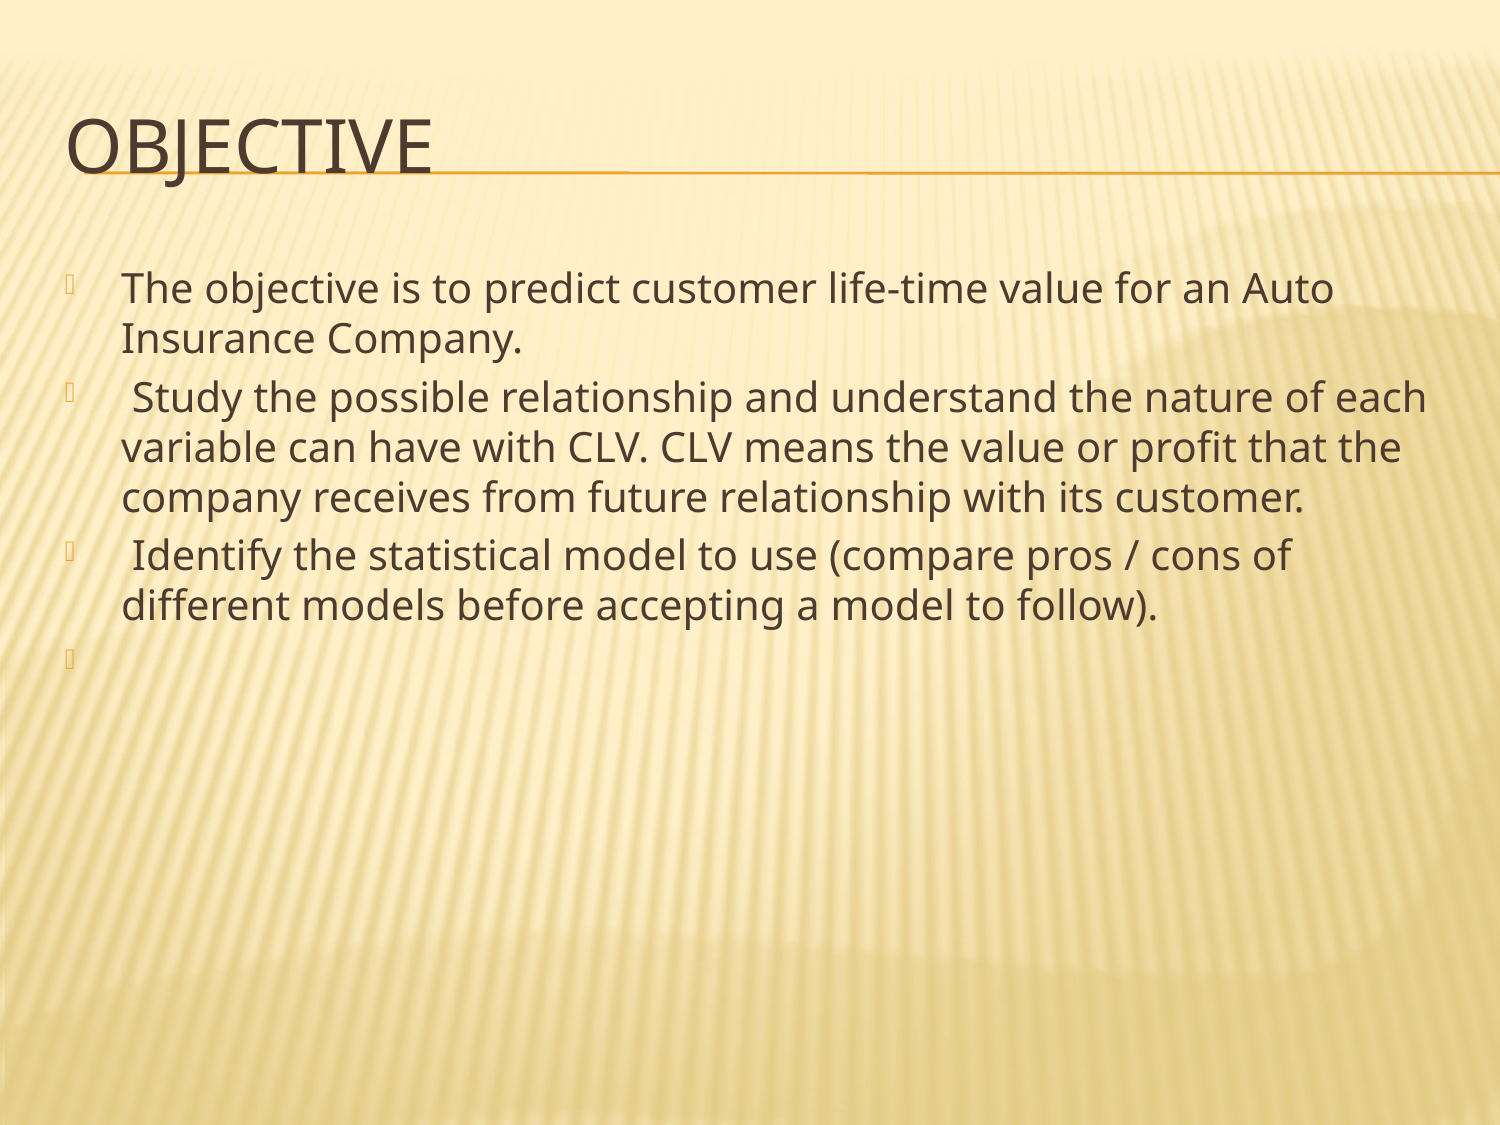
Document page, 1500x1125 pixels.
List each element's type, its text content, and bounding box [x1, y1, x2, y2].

title objective [50, 75, 1475, 213]
list The objective is to predict customer life-time value for an Auto Insurance Company. Study the possible relationship and understand the nature of each variable can have with CLV. CLV means the value or profit that the company receives from future relationship with its customer. Identify the statistical model to use (compare pros / cons of different models before accepting a model to follow). [50, 254, 1475, 998]
